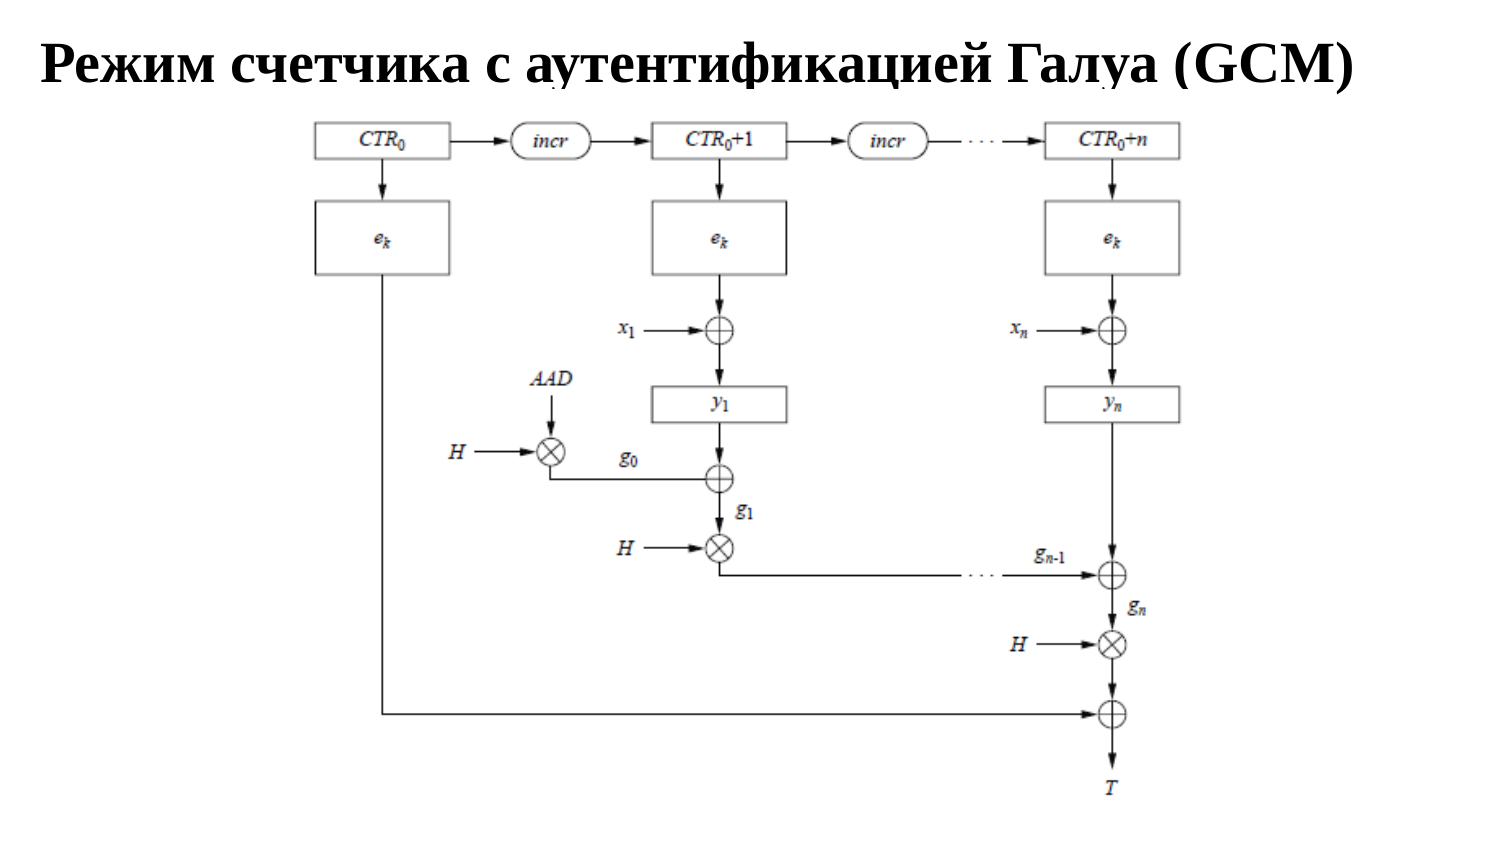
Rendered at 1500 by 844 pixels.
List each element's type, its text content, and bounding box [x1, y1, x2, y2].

picture [297, 89, 1203, 805]
title Режим счетчика с аутентификацией Галуа (GCM) [25, 14, 1406, 103]
